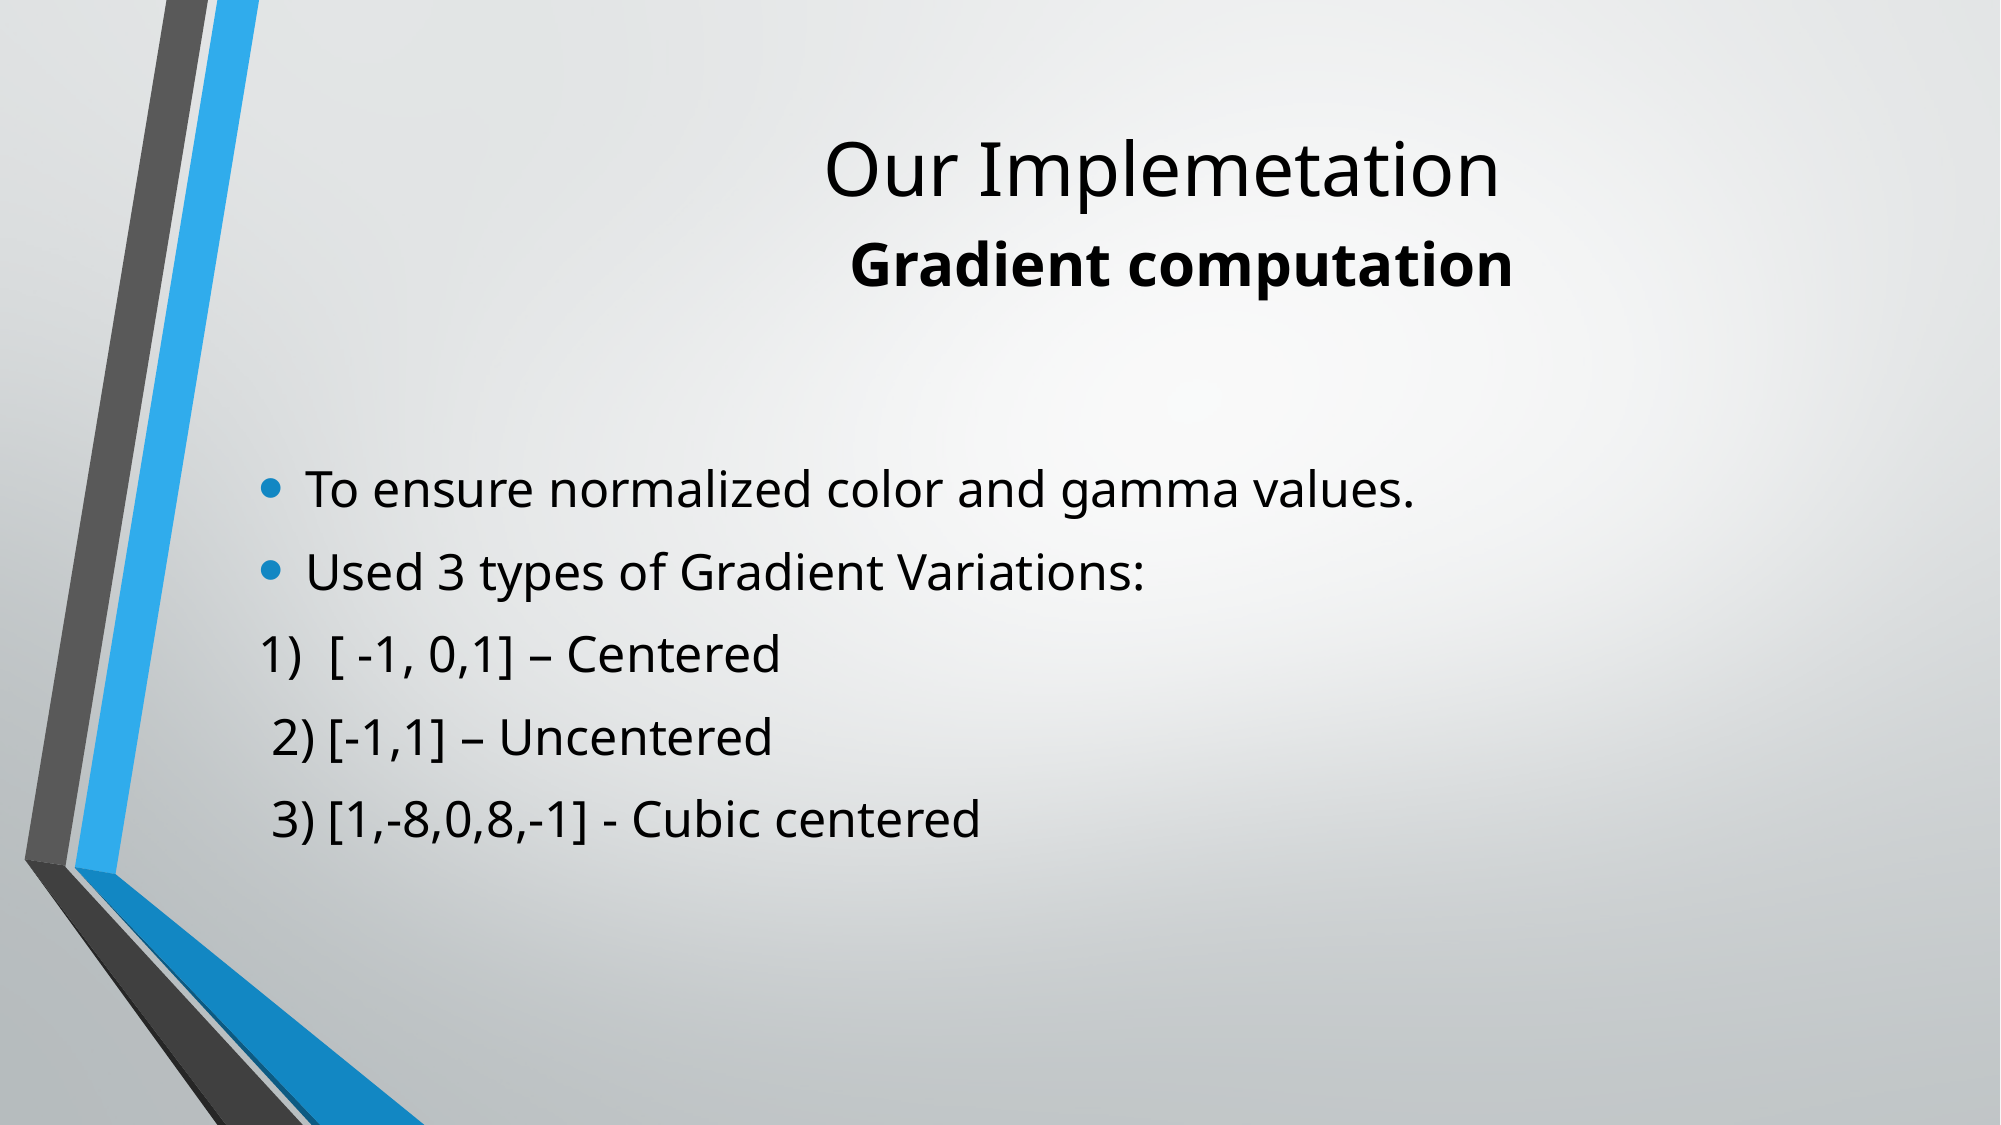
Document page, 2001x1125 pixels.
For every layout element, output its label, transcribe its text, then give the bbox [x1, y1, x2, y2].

list To ensure normalized color and gamma values. Used 3 types of Gradient Variations: 1) [ -1, 0,1] – Centered 2) [-1,1] – Uncentered 3) [1,-8,0,8,-1] - Cubic centered [243, 437, 1887, 950]
title Our Implemetation Gradient computation [243, 112, 1887, 400]
